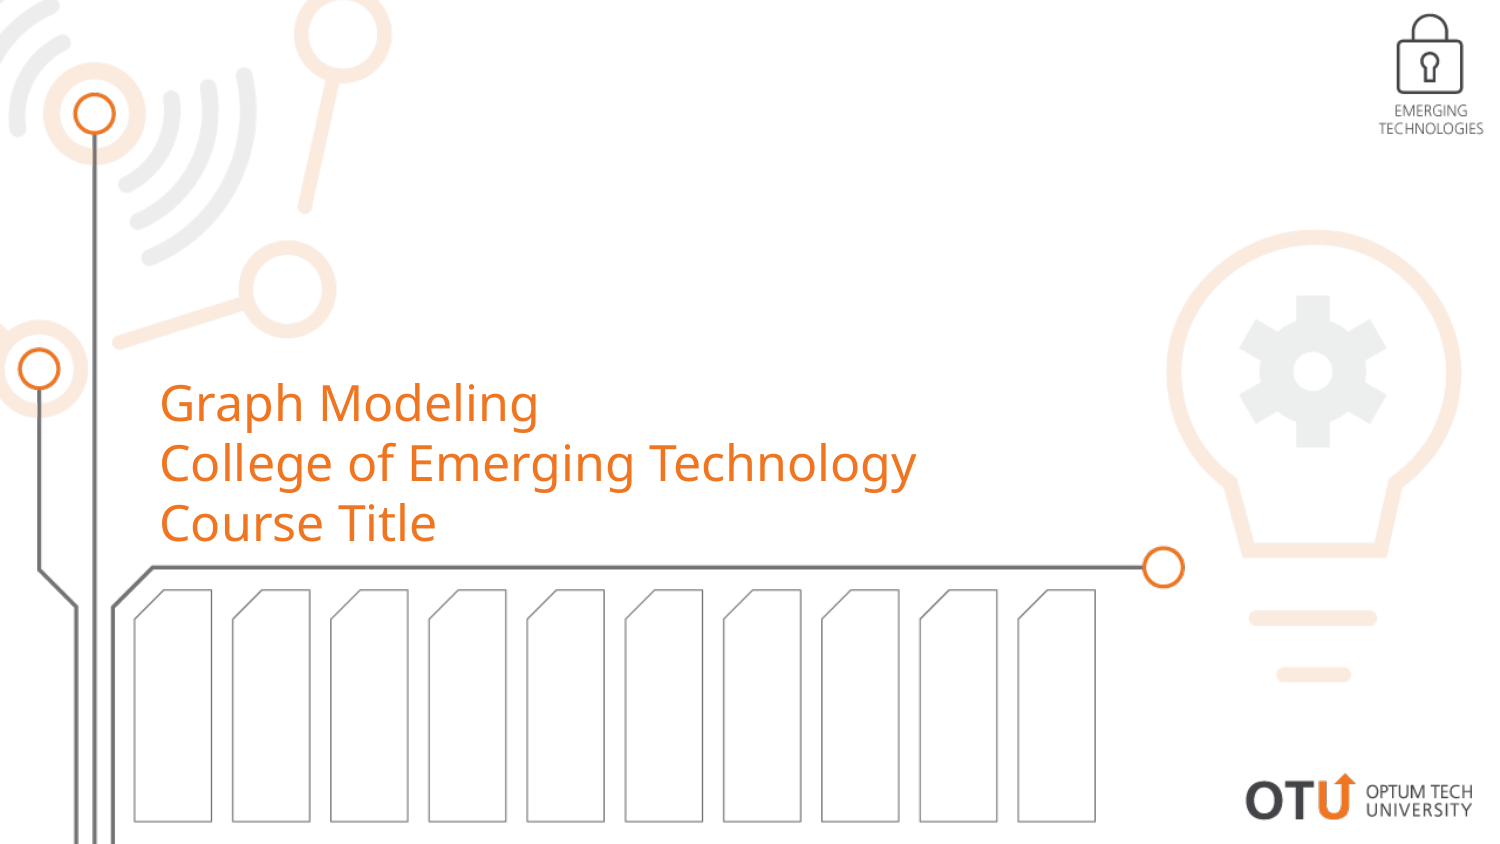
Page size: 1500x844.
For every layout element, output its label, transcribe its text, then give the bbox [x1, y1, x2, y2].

list Graph Modeling College of Emerging Technology Course Title [144, 346, 1138, 560]
picture [0, 0, 1500, 844]
